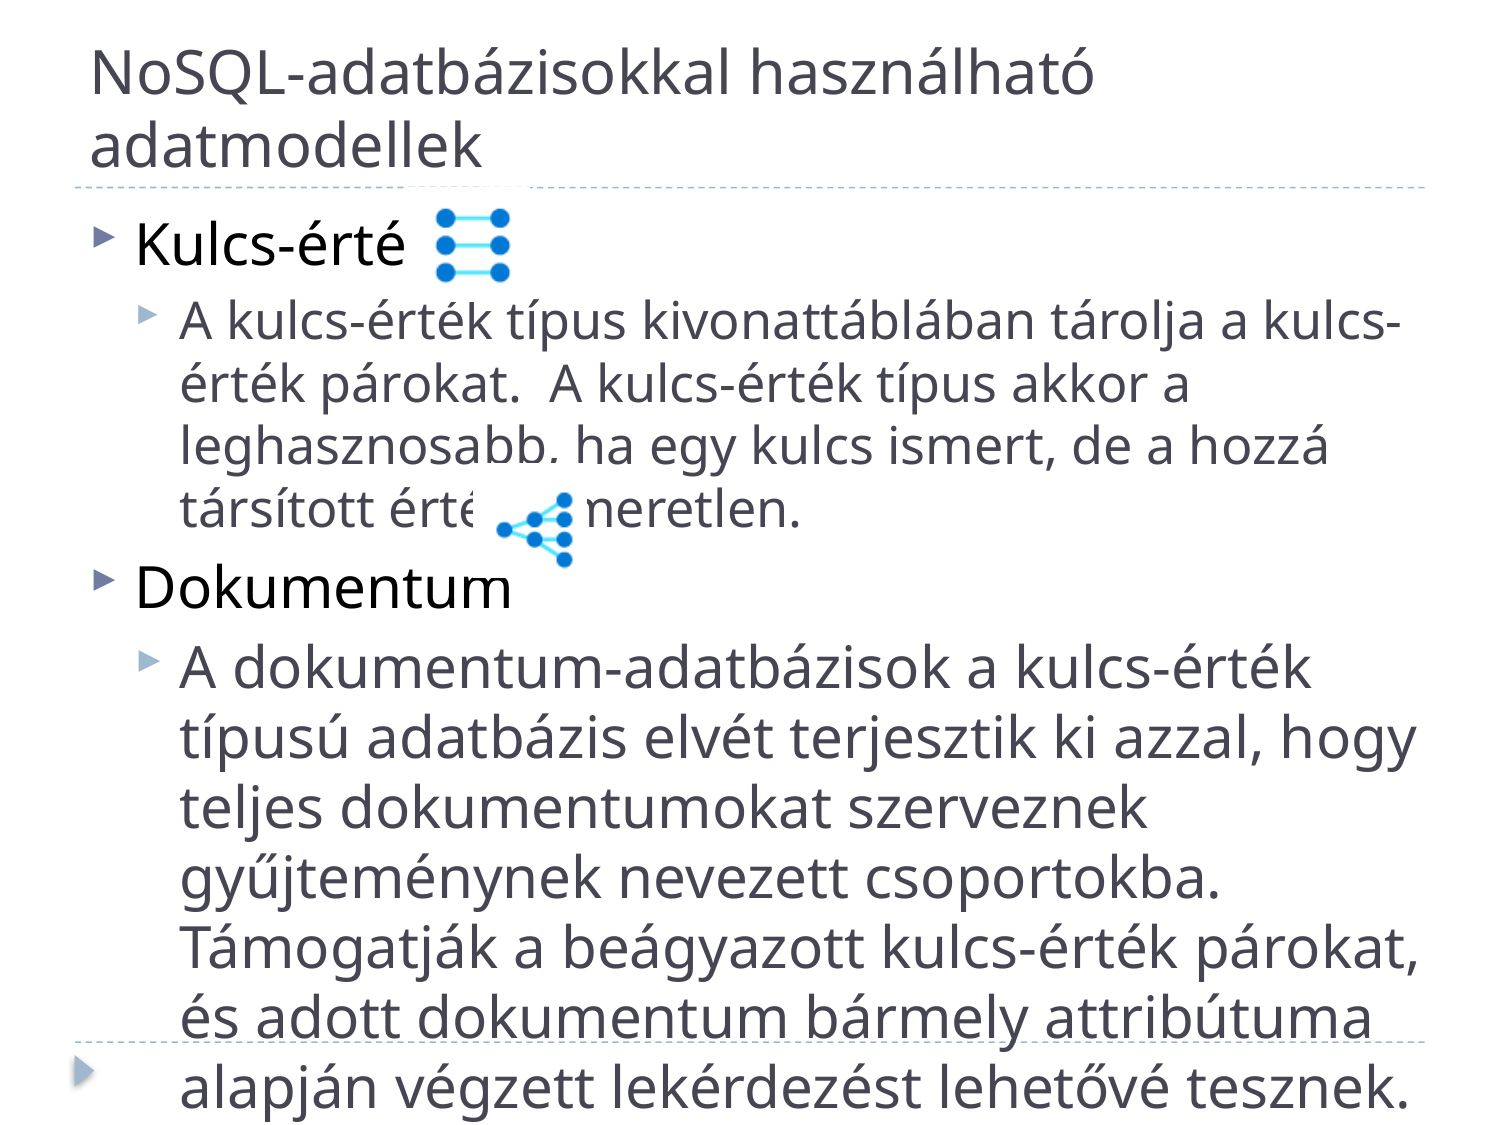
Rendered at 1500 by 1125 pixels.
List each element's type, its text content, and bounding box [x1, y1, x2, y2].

picture [473, 463, 587, 579]
picture [407, 187, 530, 302]
title NoSQL-adatbázisokkal használható adatmodellek [75, 24, 1425, 188]
list Kulcs-érték A kulcs-érték típus kivonattáblában tárolja a kulcs-érték párokat. A kulcs-érték típus akkor a leghasznosabb, ha egy kulcs ismert, de a hozzá társított érték ismeretlen. Dokumentum A dokumentum-adatbázisok a kulcs-érték típusú adatbázis elvét terjesztik ki azzal, hogy teljes dokumentumokat szerveznek gyűjteménynek nevezett csoportokba. Támogatják a beágyazott kulcs-érték párokat, és adott dokumentum bármely attribútuma alapján végzett lekérdezést lehetővé tesznek. [75, 200, 1477, 1047]
